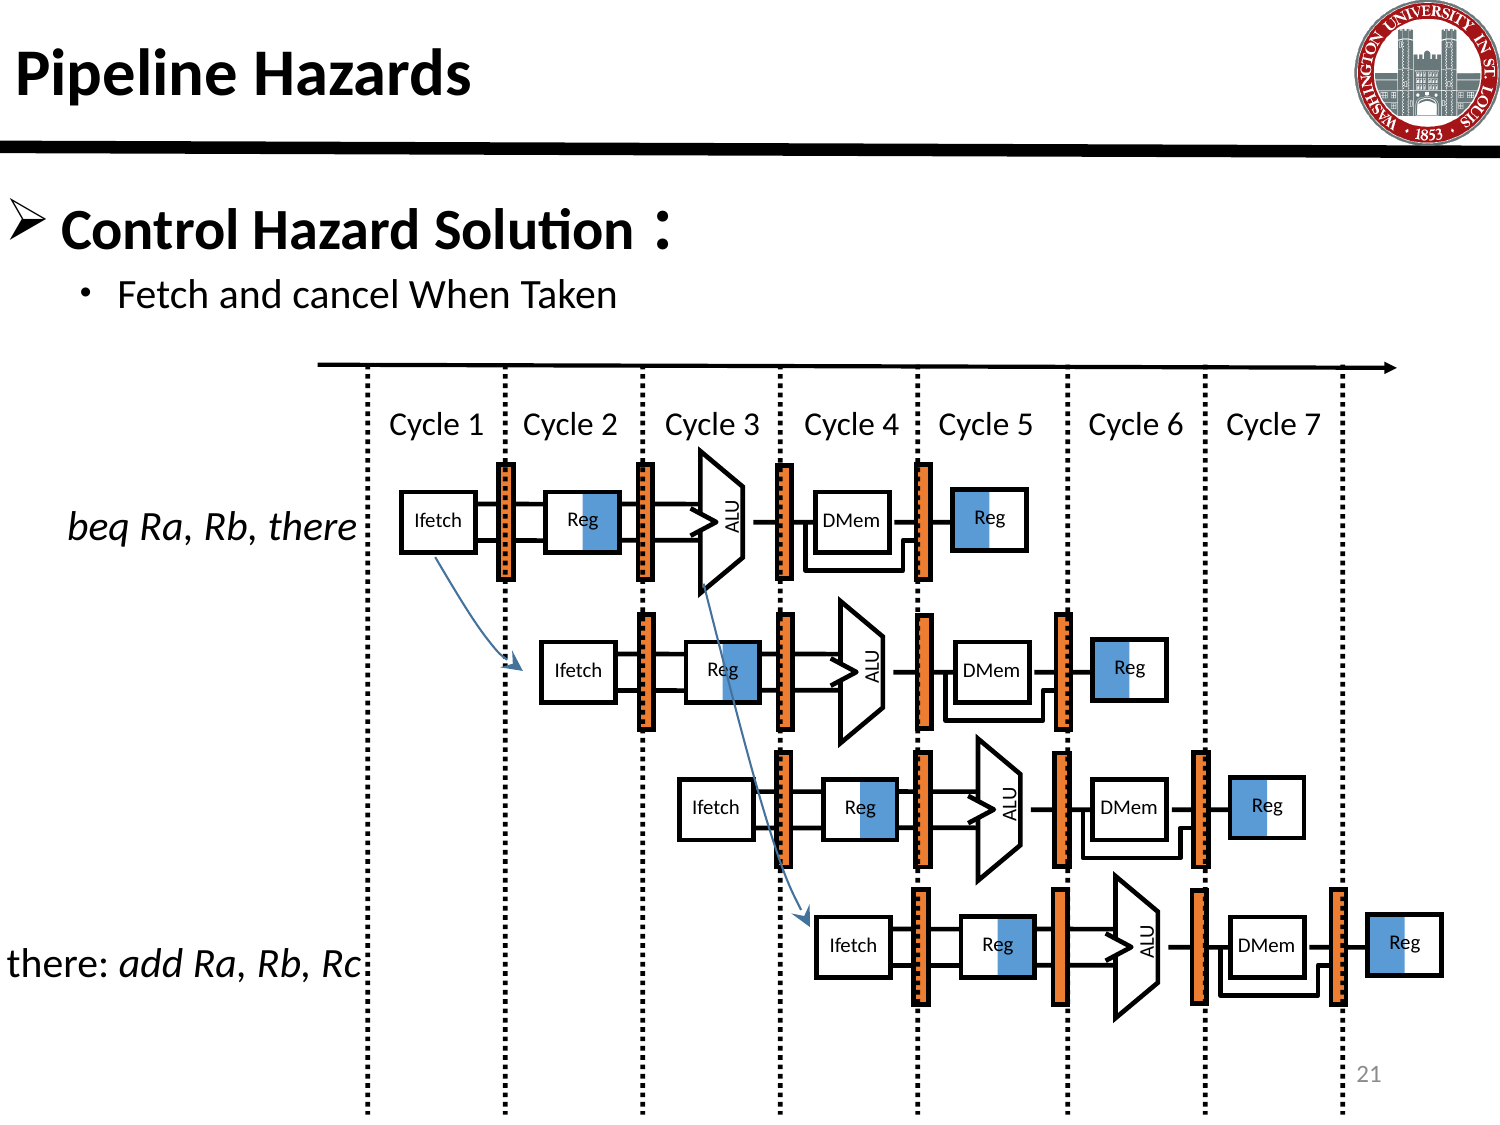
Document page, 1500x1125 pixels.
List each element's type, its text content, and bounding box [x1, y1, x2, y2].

text_box there: add Ra, Rb, Rc [0, 928, 317, 994]
picture [1347, 0, 1500, 153]
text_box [0, 146, 1347, 152]
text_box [317, 364, 1442, 1115]
title Pipeline Hazards [0, 1, 1294, 144]
text_box Control Hazard Solution： Fetch and cancel When Taken [0, 184, 1500, 325]
text_box beq Ra, Rb, there [52, 491, 317, 557]
